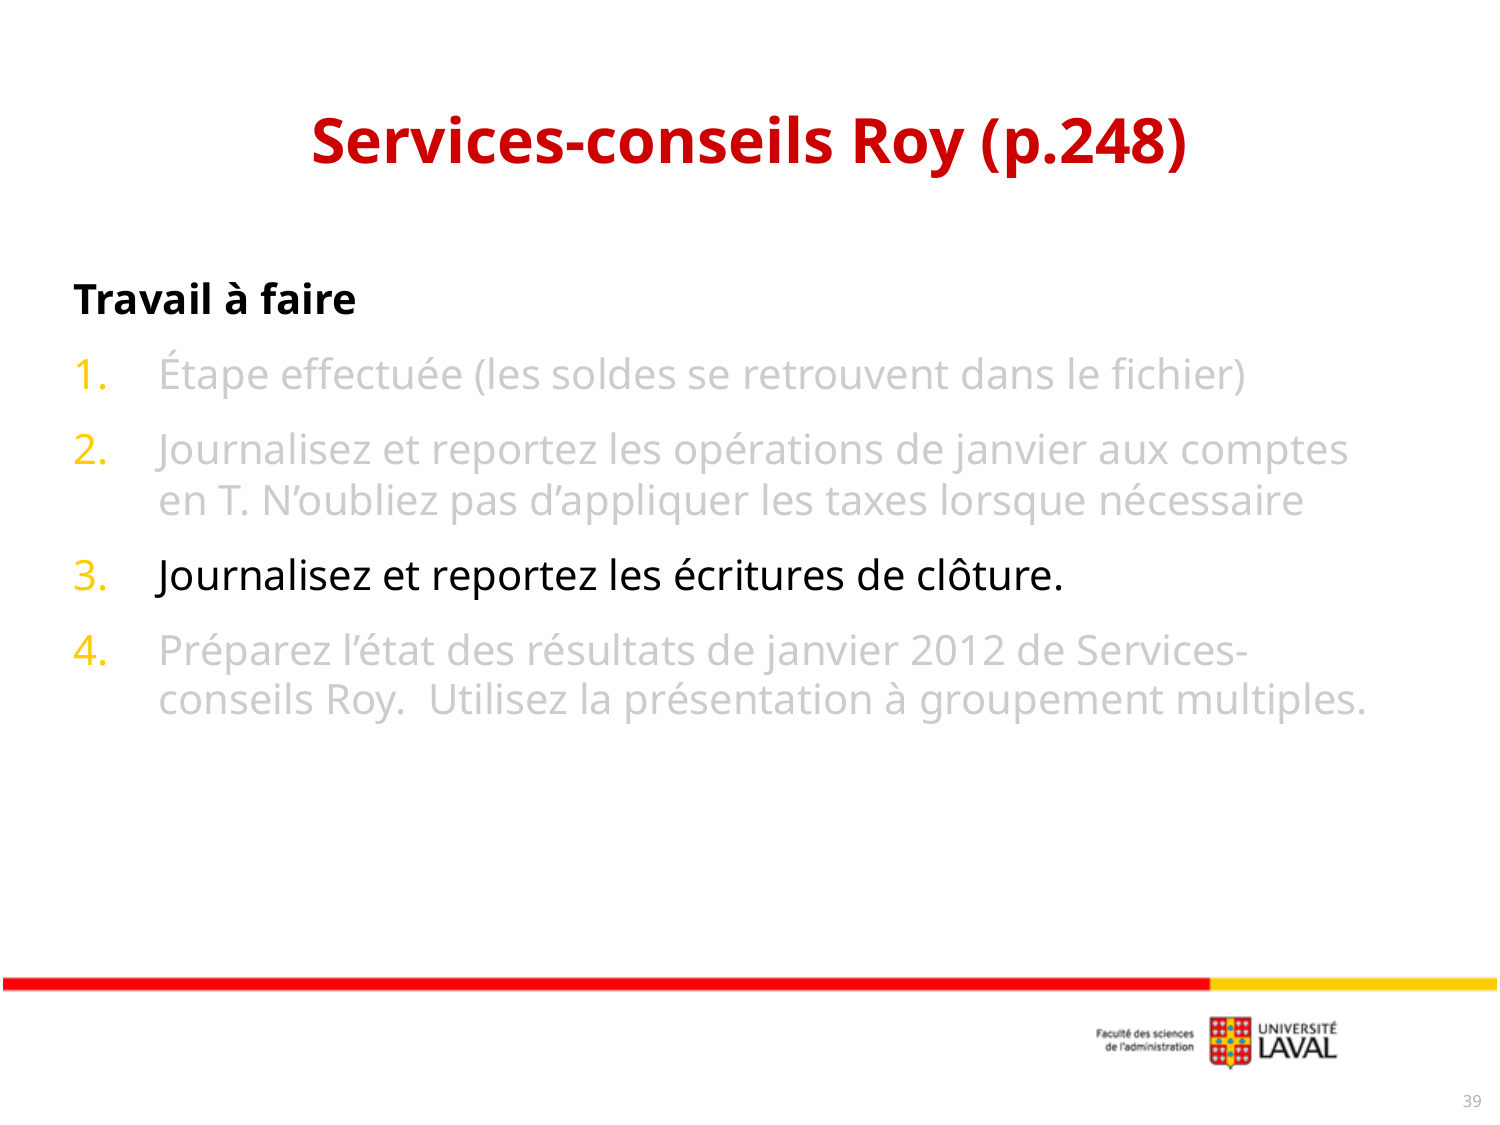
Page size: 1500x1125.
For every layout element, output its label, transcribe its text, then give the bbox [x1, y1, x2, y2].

title Services-conseils Roy (p.248) [75, 45, 1425, 233]
list Travail à faire Étape effectuée (les soldes se retrouvent dans le fichier) Journalisez et reportez les opérations de janvier aux comptes en T. N’oubliez pas d’appliquer les taxes lorsque nécessaire Journalisez et reportez les écritures de clôture. Préparez l’état des résultats de janvier 2012 de Services-conseils Roy. Utilisez la présentation à groupement multiples. [59, 265, 1409, 983]
slide_number 39 [1077, 1080, 1497, 1125]
picture [3, 976, 1497, 1125]
